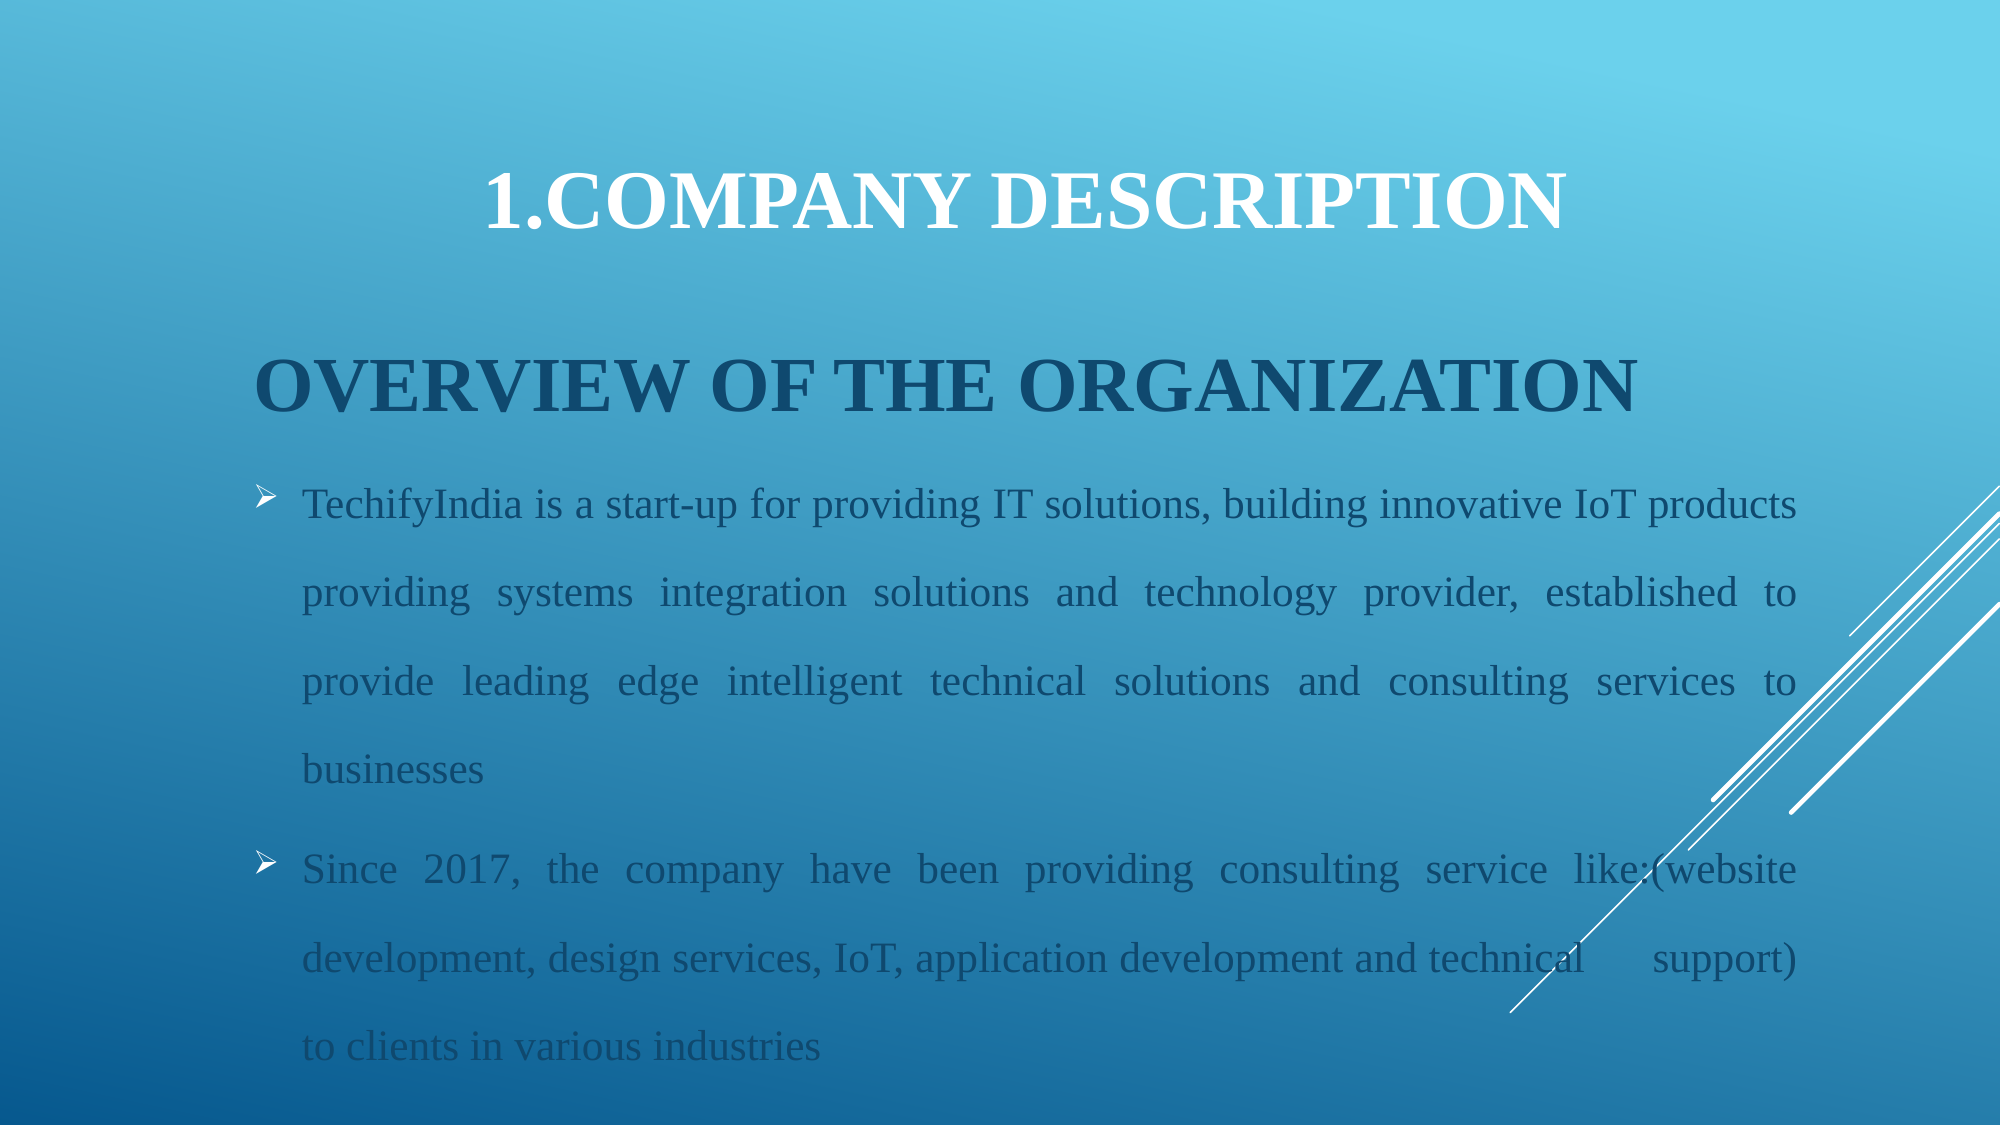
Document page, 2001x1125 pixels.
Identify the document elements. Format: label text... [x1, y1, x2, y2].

title 1.Company description [238, 108, 1814, 281]
list OVERVIEW OF THE ORGANIZATION TechifyIndia is a start-up for providing IT solutions, building innovative IoT products providing systems integration solutions and technology provider, established to provide leading edge intelligent technical solutions and consulting services to businesses Since 2017, the company have been providing consulting service like:(website development, design services, IoT, application development and technical support) to clients in various industries [238, 321, 1814, 1100]
